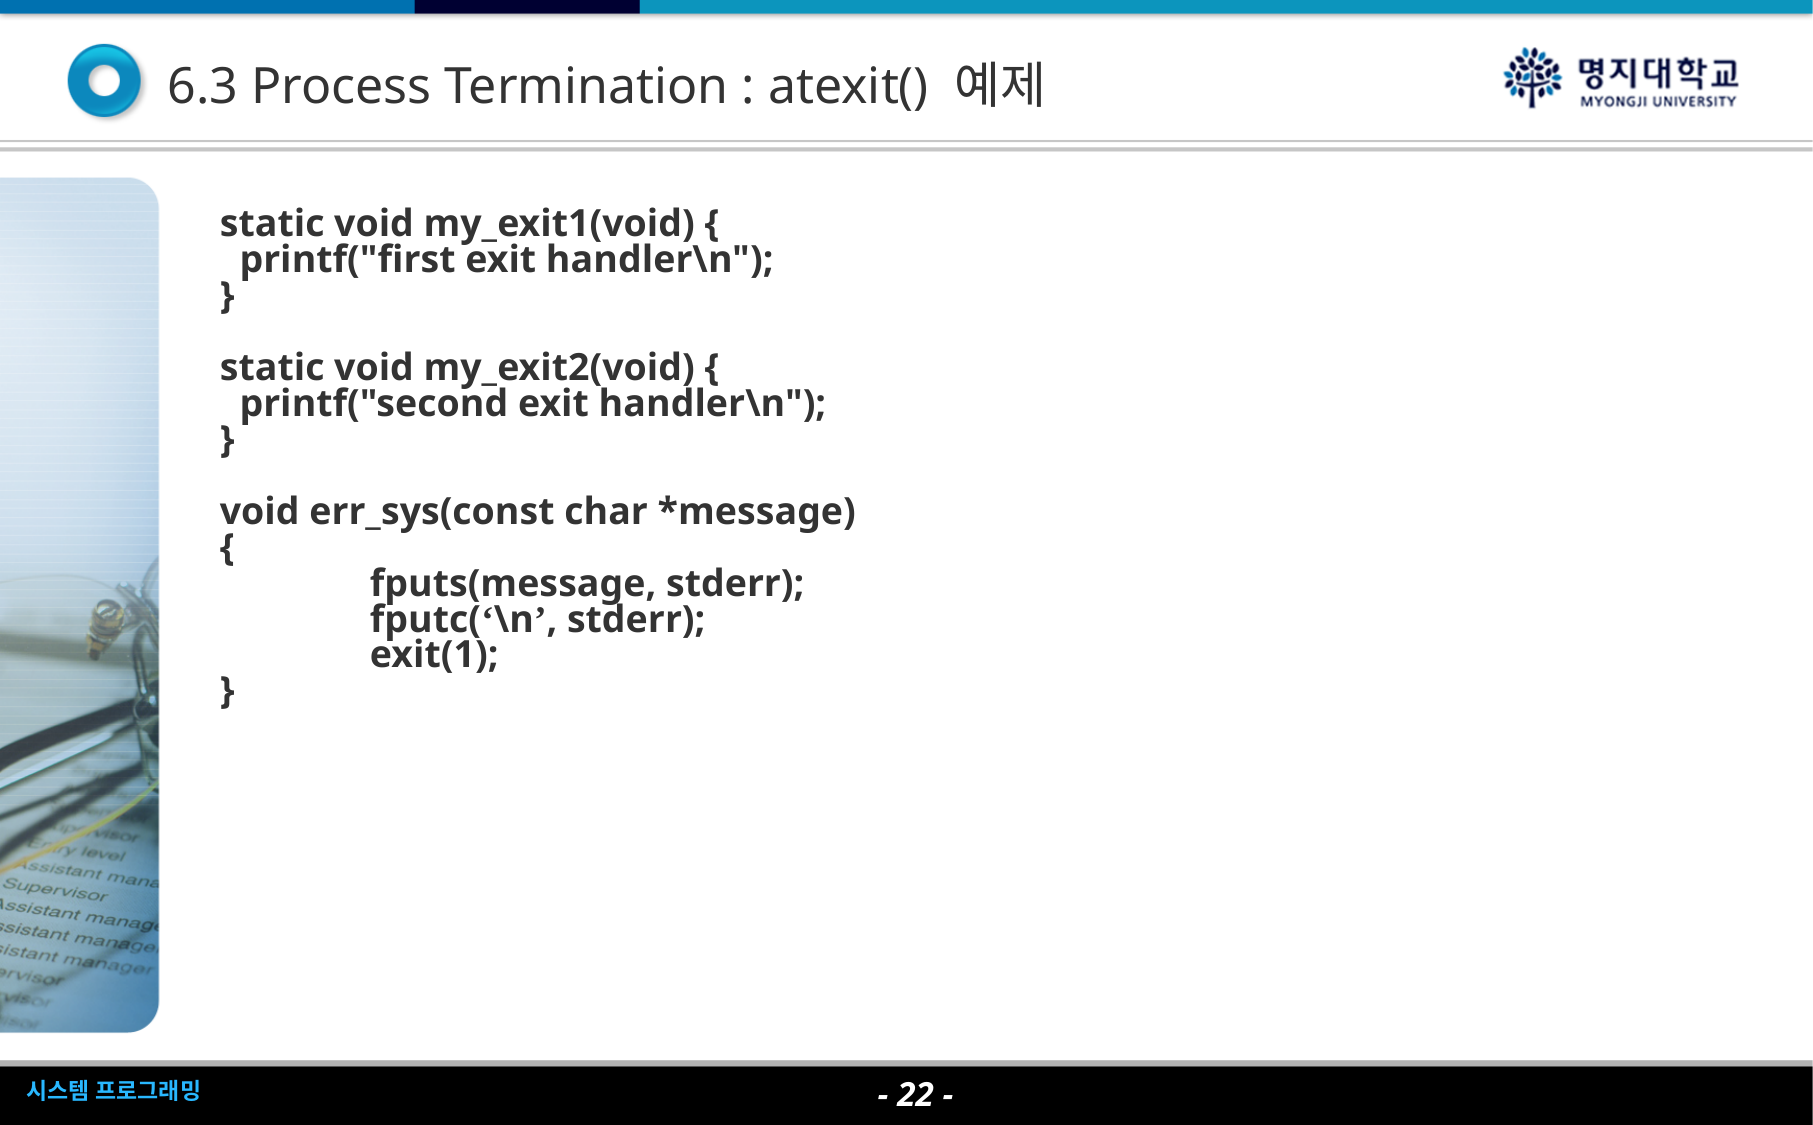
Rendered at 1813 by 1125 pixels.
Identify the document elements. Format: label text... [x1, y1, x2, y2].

text_box 6.3 Process Termination : atexit() 예제 [150, 38, 1797, 129]
text_box - <숫자> - [819, 1065, 1012, 1125]
text_box static void my_exit1(void) { printf("first exit handler\n"); } static void my_exit2(void) { printf("second exit handler\n"); } void err_sys(const char *message) { fputs(message, stderr); fputc(‘\n’, stderr); exit(1); } [203, 199, 1668, 780]
picture [0, 0, 1813, 1125]
